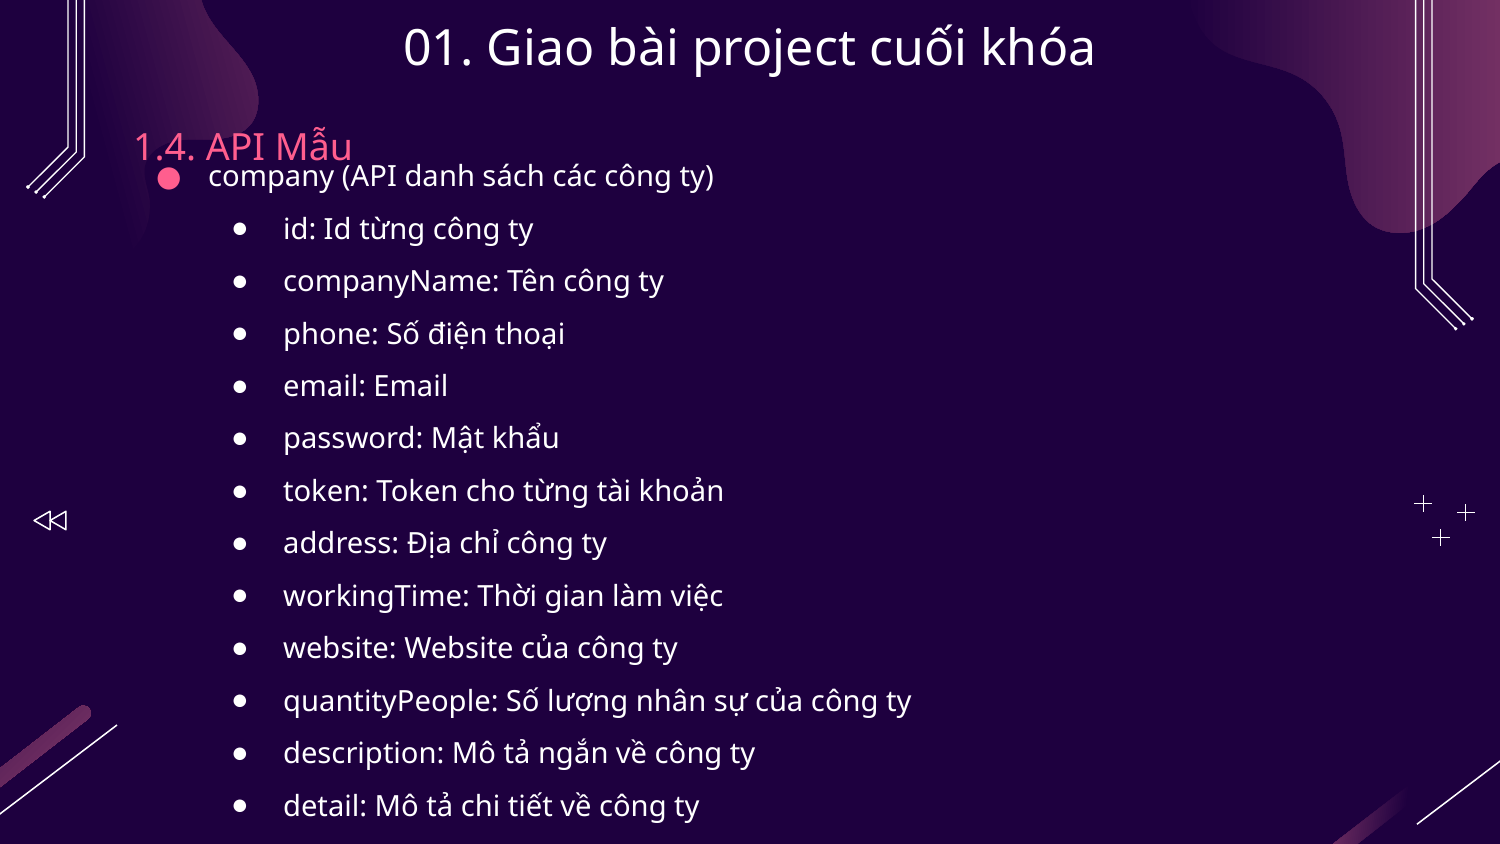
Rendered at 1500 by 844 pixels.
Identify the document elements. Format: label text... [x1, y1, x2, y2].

title 01. Giao bài project cuối khóa [118, 0, 1382, 94]
subtitle 1.4. API Mẫu [118, 116, 1172, 184]
subtitle company (API danh sách các công ty) id: Id từng công ty companyName: Tên công ty phone: Số điện thoại email: Email password: Mật khẩu token: Token cho từng tài khoản address: Địa chỉ công ty workingTime: Thời gian làm việc website: Website của công ty quantityPeople: Số lượng nhân sự của công ty description: Mô tả ngắn về công ty detail: Mô tả chi tiết về công ty [118, 125, 1337, 836]
text_box [278, 229, 1500, 305]
